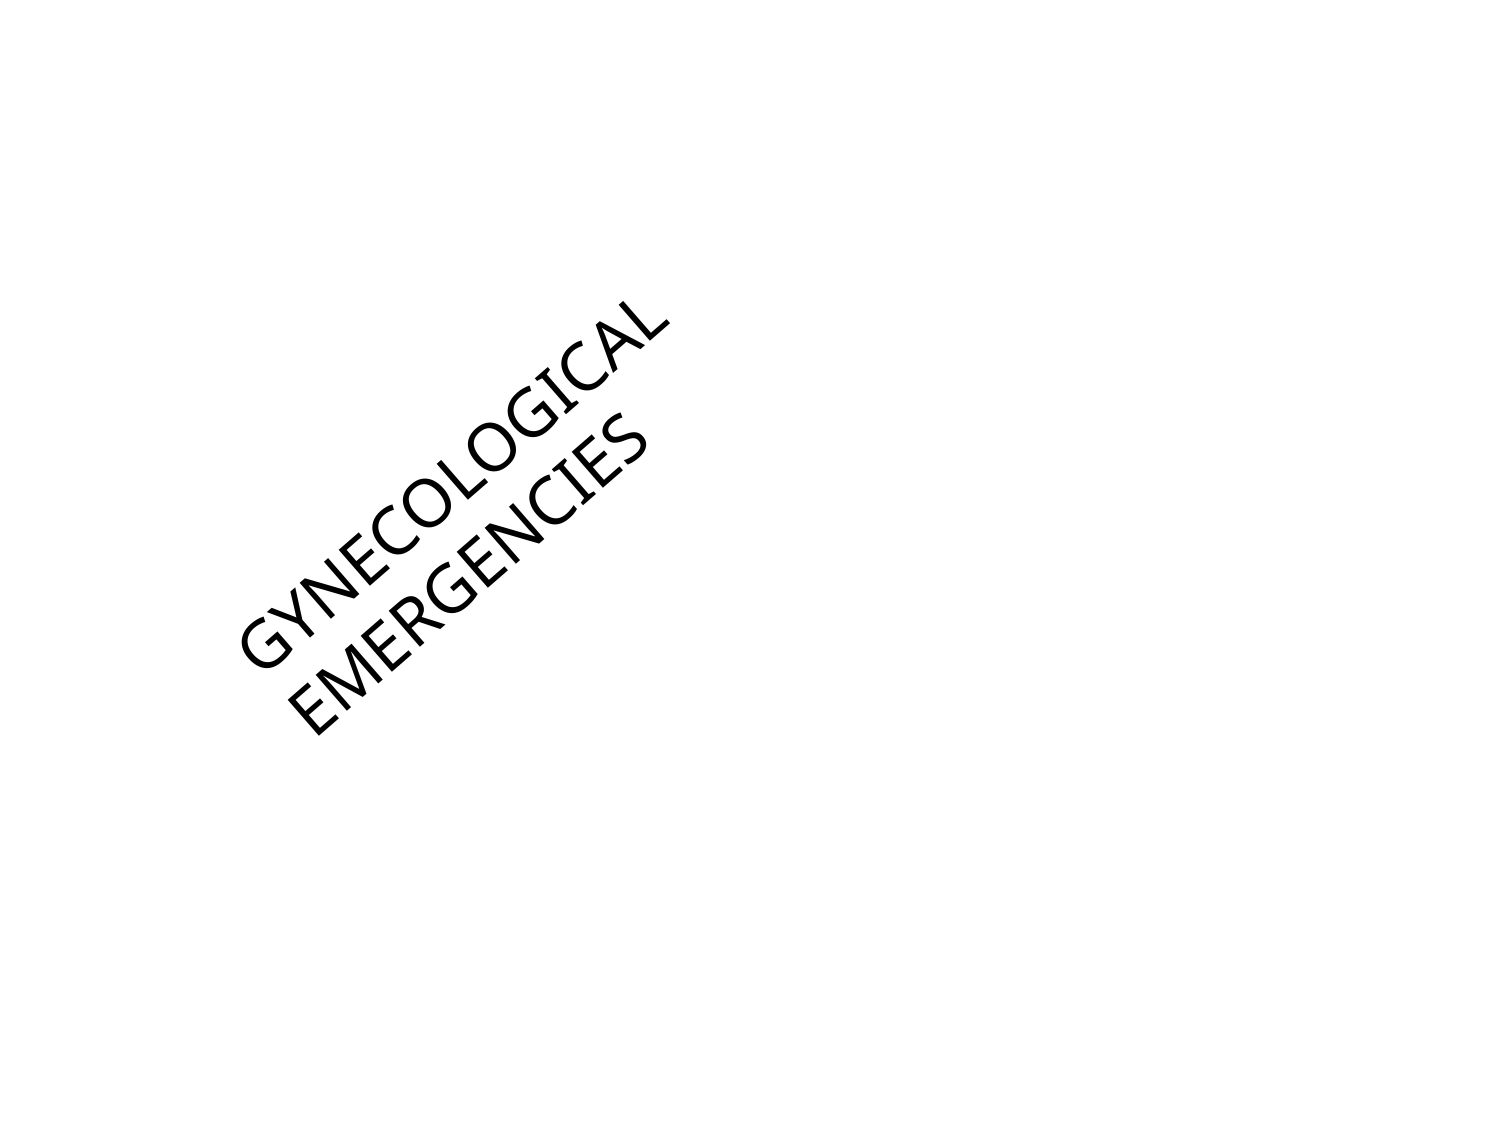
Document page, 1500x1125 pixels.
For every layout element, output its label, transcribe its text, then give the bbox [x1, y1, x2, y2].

title GYNECOLOGICAL EMERGENCIES [182, 4, 1012, 762]
